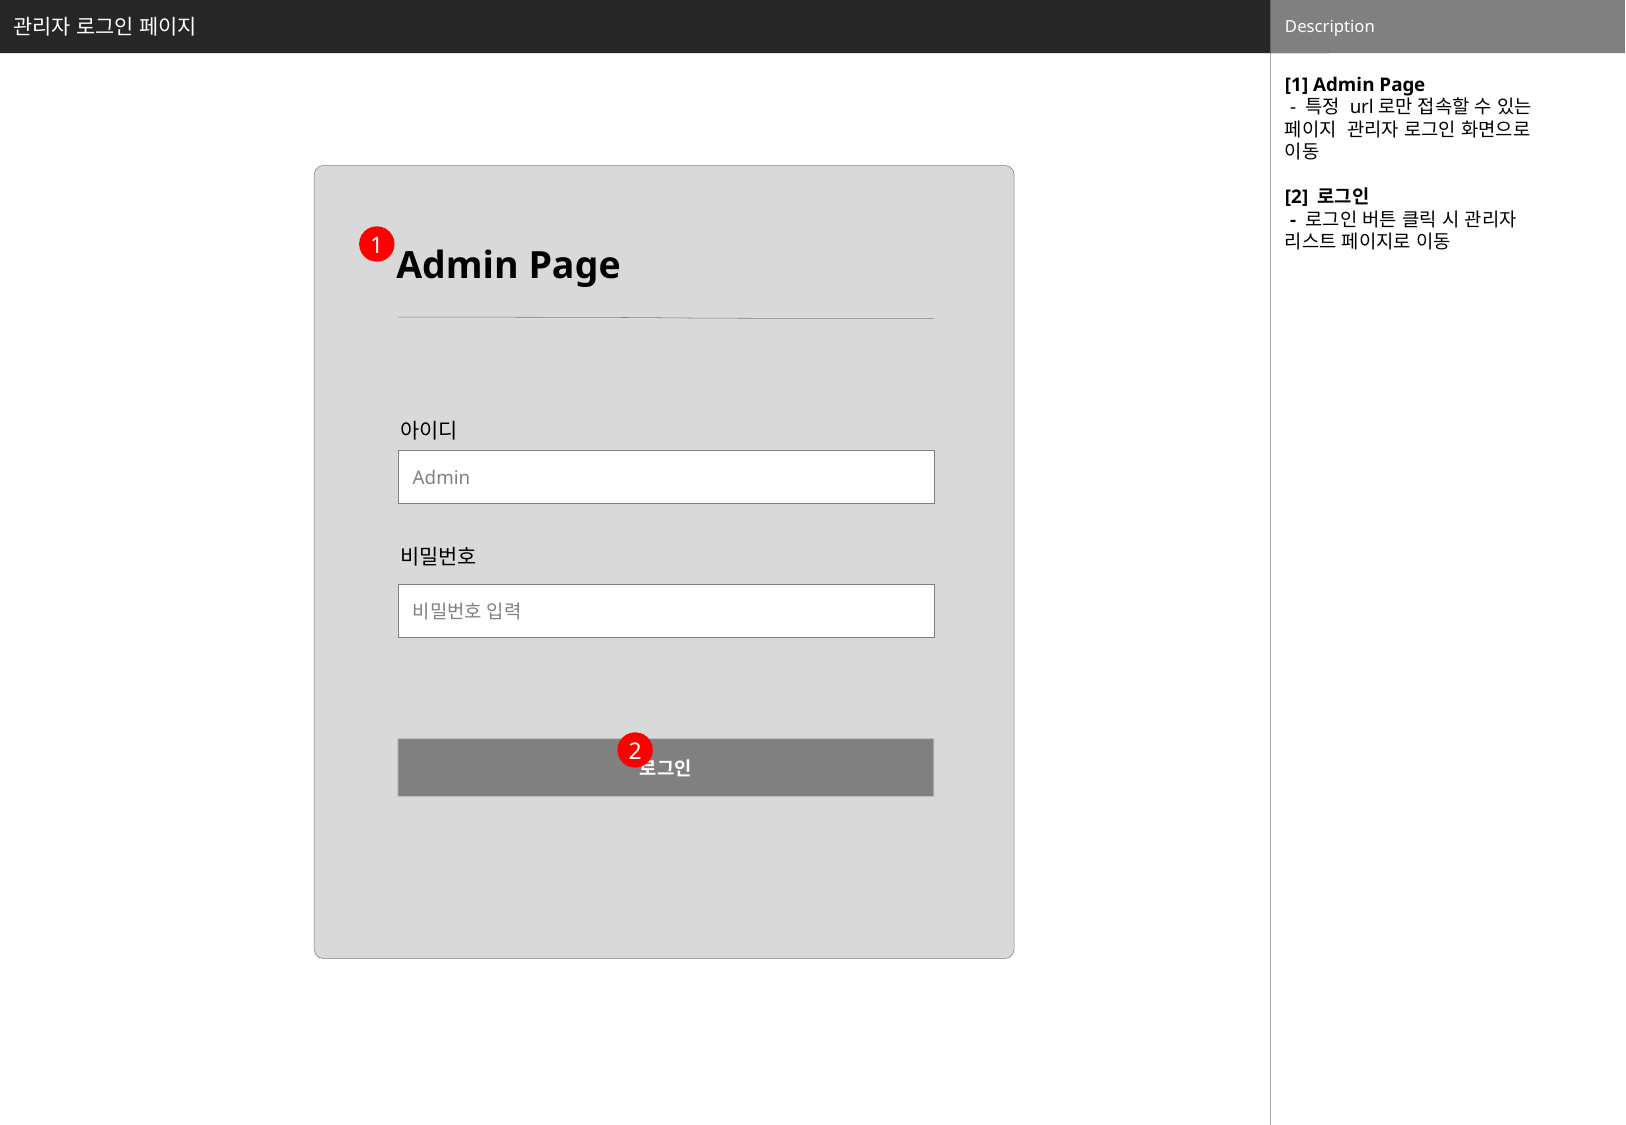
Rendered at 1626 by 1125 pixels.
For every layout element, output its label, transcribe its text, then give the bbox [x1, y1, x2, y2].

text_box 아이디 [385, 409, 492, 450]
text_box [313, 164, 1016, 960]
text_box Admin [397, 449, 935, 504]
text_box 관리자 로그인 페이지 [0, 0, 1269, 54]
text_box 2 [616, 731, 654, 769]
text_box 로그인 [397, 738, 935, 798]
text_box Admin Page [381, 233, 681, 294]
text_box 비밀번호 [385, 536, 513, 577]
text_box [1] Admin Page - 특정 url로만 접속할 수 있는 페이지 관리자 로그인 화면으로 이동 [2] 로그인 - 로그인 버튼 클릭 시 관리자 리스트 페이지로 이동 [1270, 64, 1548, 260]
text_box 1 [358, 225, 396, 263]
text_box [1269, 54, 1625, 1125]
text_box Description [1269, 0, 1625, 54]
text_box 비밀번호 입력 [397, 583, 935, 638]
